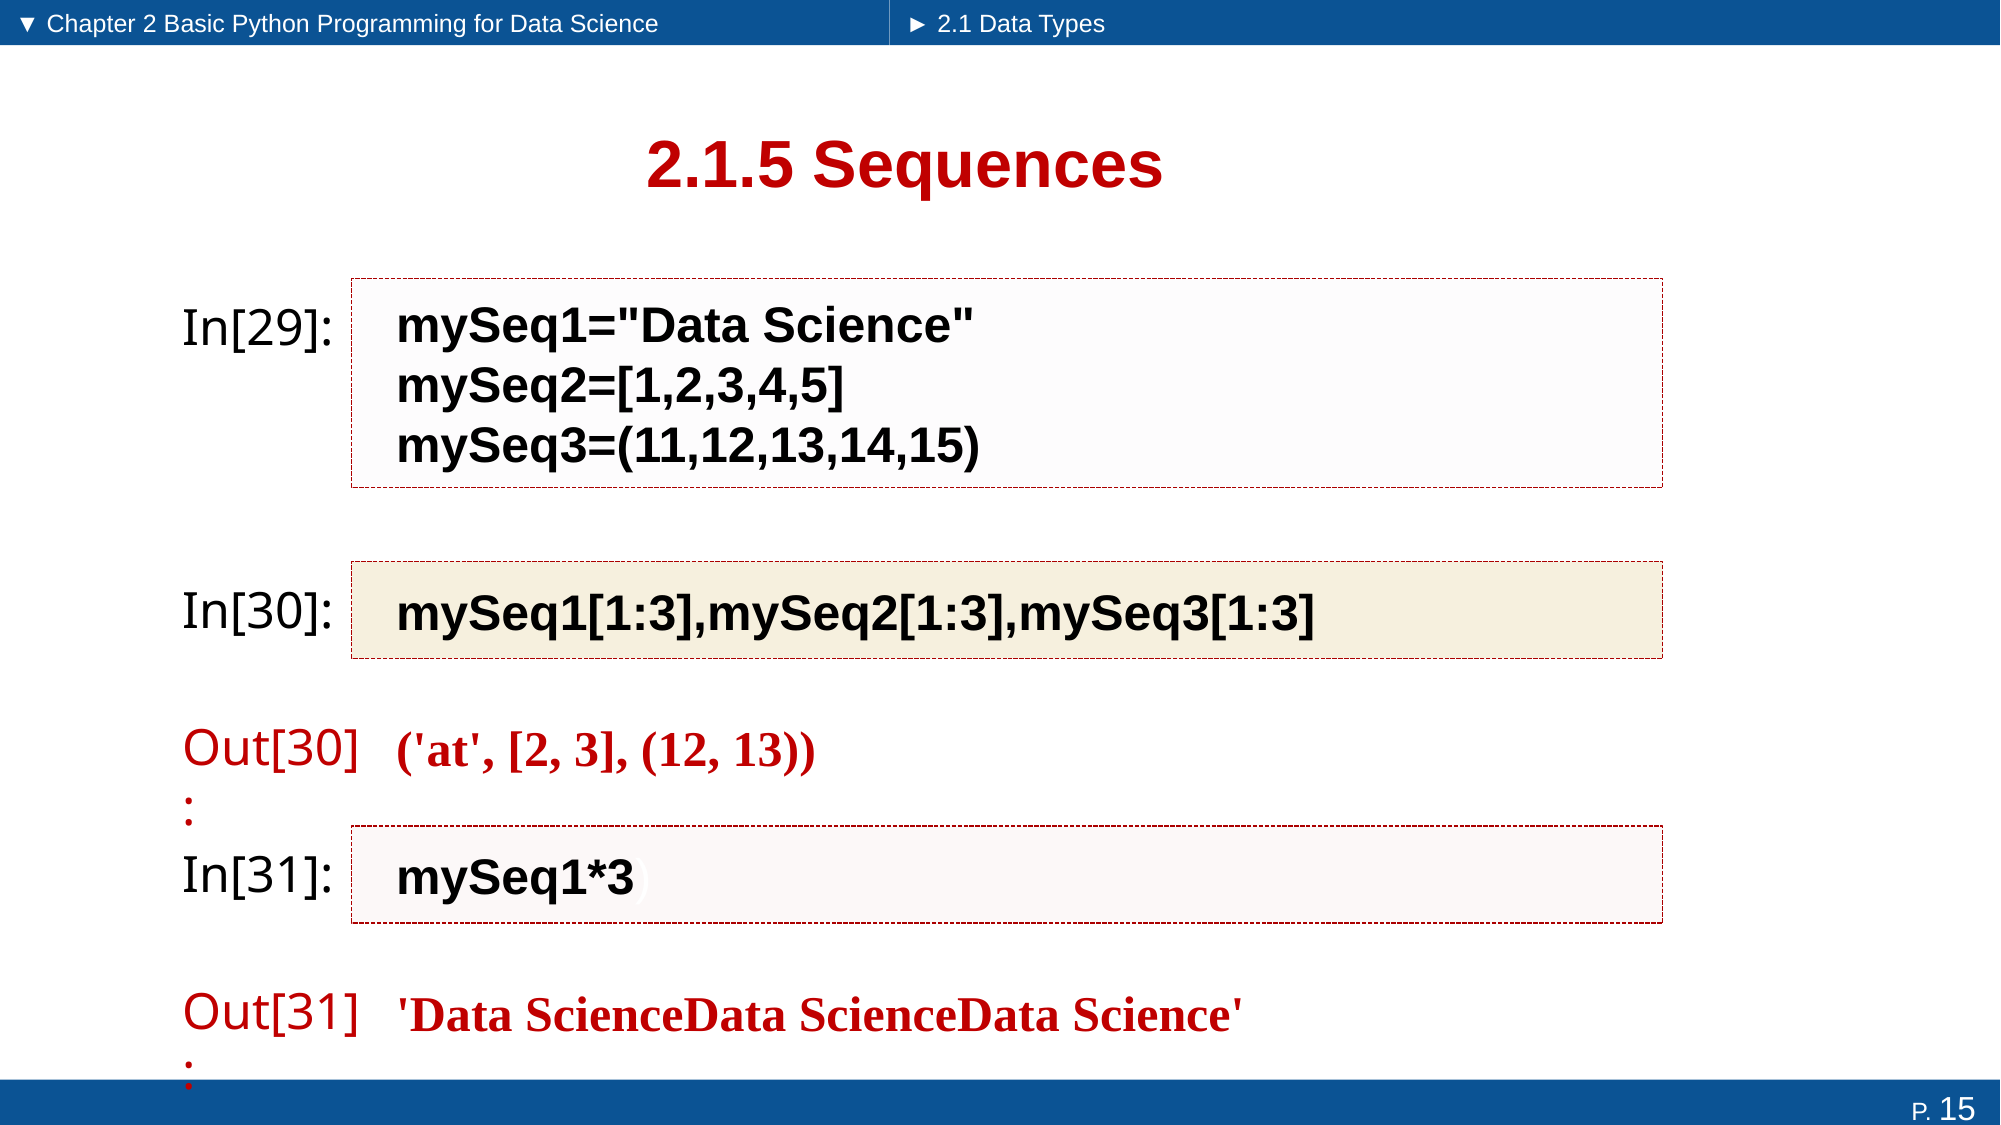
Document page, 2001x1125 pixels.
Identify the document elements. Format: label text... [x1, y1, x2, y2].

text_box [167, 278, 1663, 488]
list ► 2.1 Data Types [890, 0, 1249, 43]
title 2.1.5 Sequences [101, 92, 1710, 229]
text_box ▼ Chapter 2 Basic Python Programming for Data Science [0, 0, 725, 43]
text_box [167, 561, 1663, 796]
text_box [167, 826, 1663, 1060]
